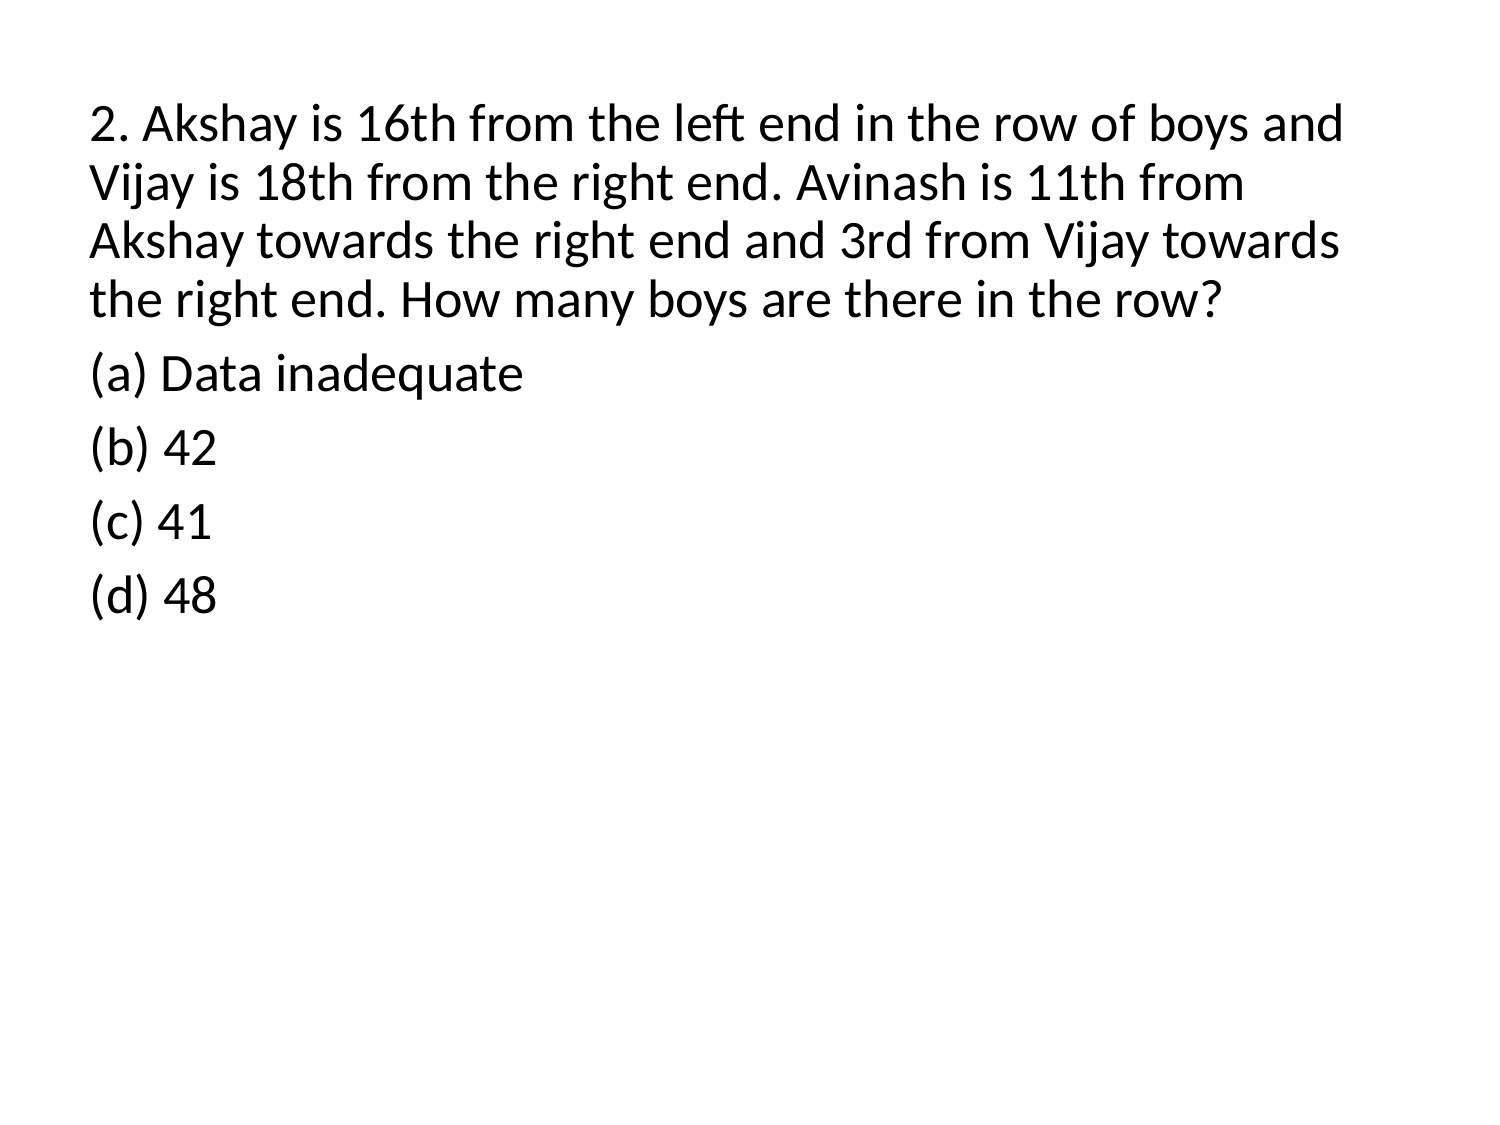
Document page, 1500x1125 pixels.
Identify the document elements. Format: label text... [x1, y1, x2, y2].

list 2. Akshay is 16th from the left end in the row of boys and Vijay is 18th from the right end. Avinash is 11th from Akshay towards the right end and 3rd from Vijay towards the right end. How many boys are there in the row? (a) Data inadequate (b) 42 (c) 41 (d) 48 [75, 87, 1425, 1005]
